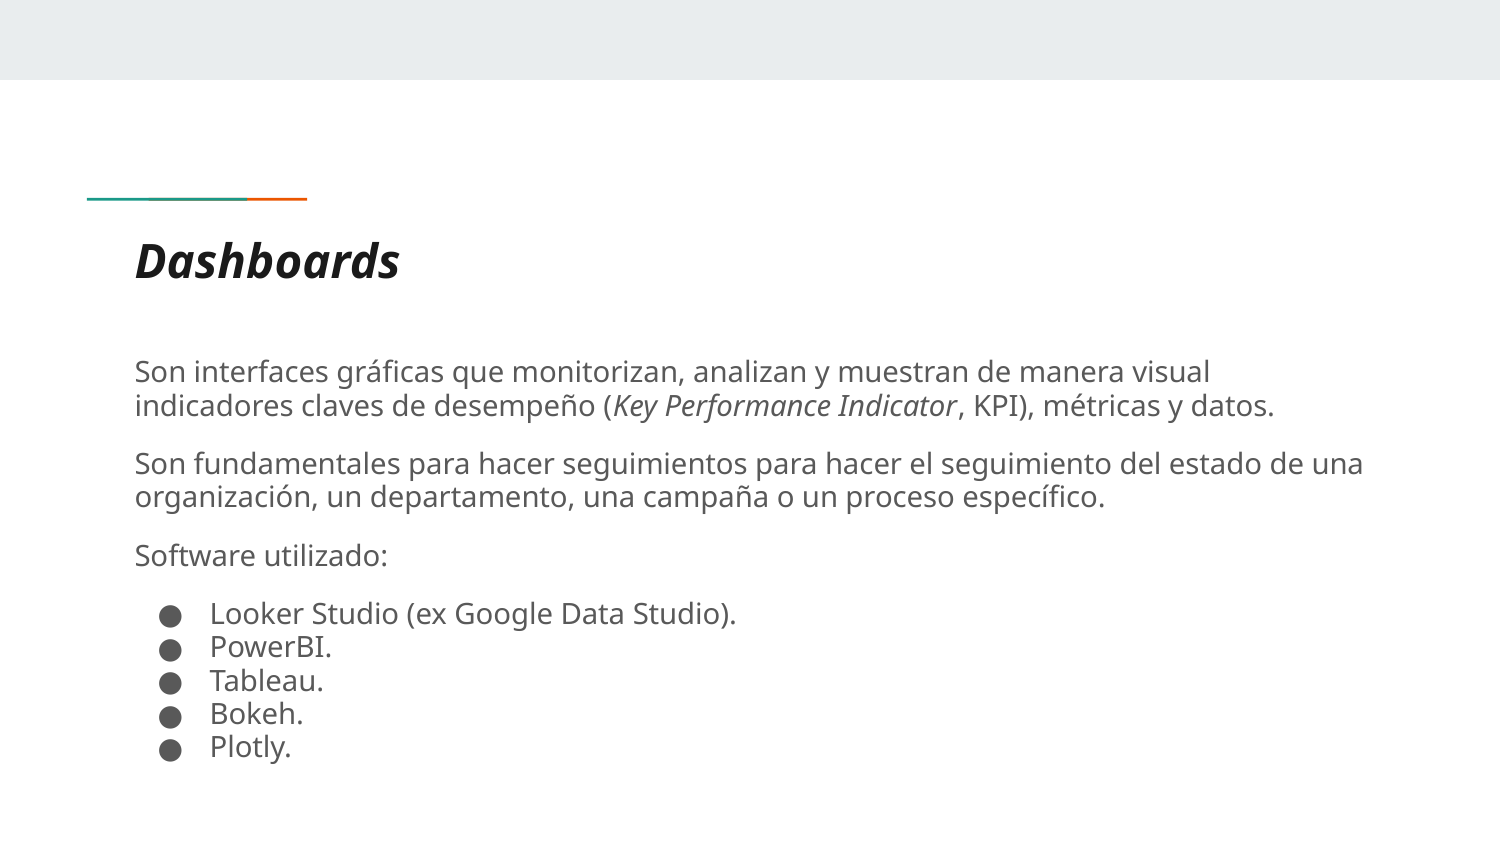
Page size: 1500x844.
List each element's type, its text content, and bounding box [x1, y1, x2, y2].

title Dashboards [119, 216, 1381, 305]
list Son interfaces gráficas que monitorizan, analizan y muestran de manera visual indicadores claves de desempeño (Key Performance Indicator, KPI), métricas y datos. Son fundamentales para hacer seguimientos para hacer el seguimiento del estado de una organización, un departamento, una campaña o un proceso específico. Software utilizado: Looker Studio (ex Google Data Studio). PowerBI. Tableau. Bokeh. Plotly. [119, 341, 1381, 829]
